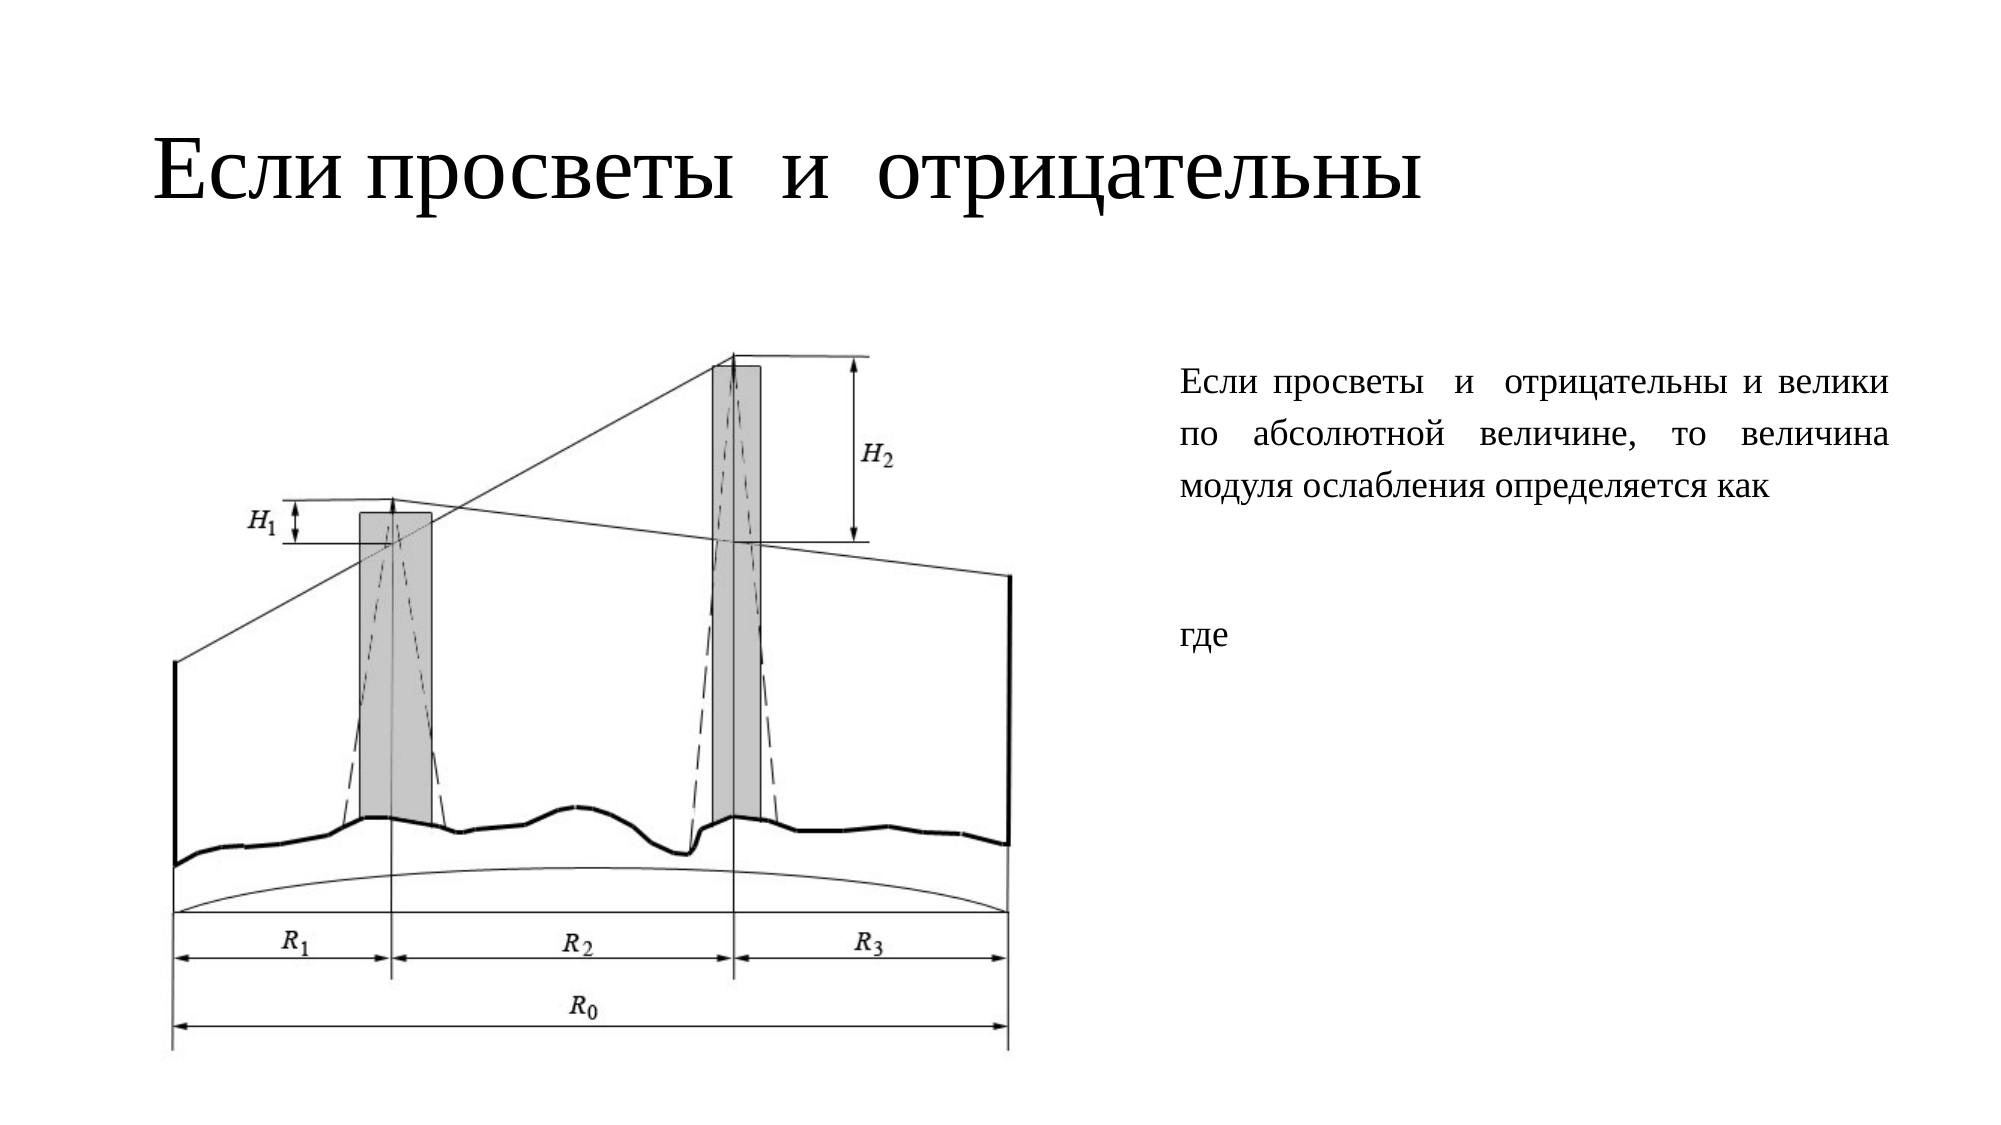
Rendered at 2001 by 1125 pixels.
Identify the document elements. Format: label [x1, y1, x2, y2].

picture [137, 327, 1044, 1125]
